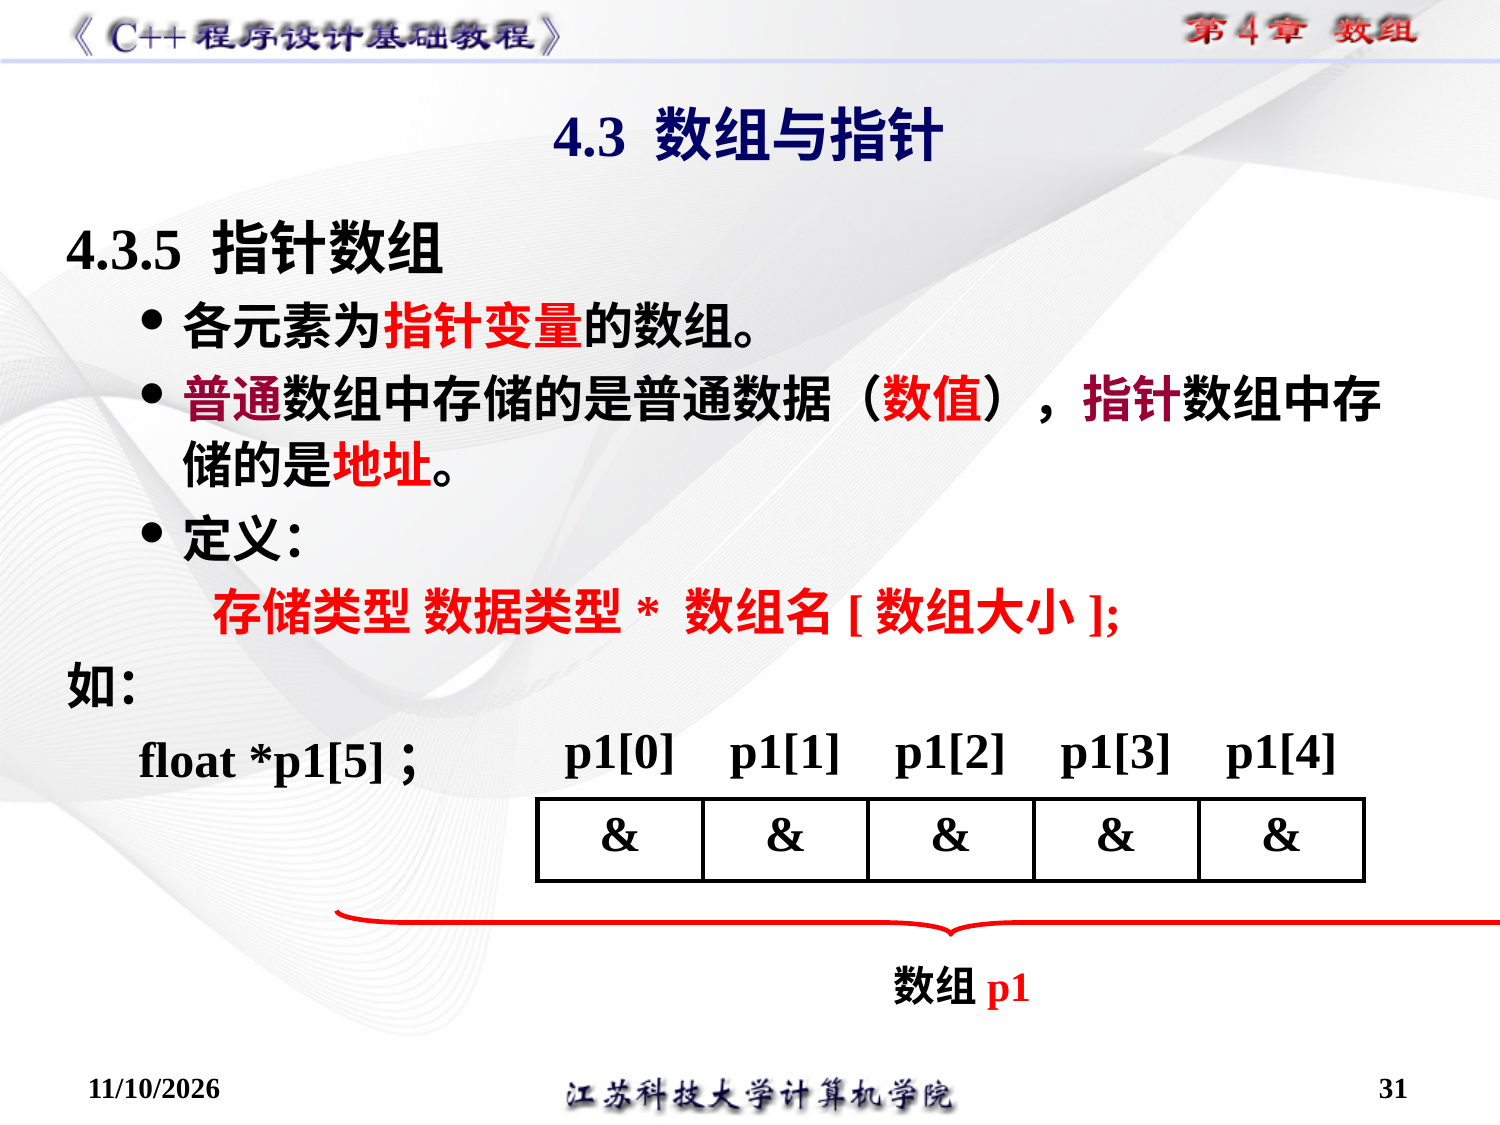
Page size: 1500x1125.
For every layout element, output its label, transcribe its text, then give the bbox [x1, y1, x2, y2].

table_header p1[3] [1034, 716, 1199, 797]
table_cell & [1036, 801, 1197, 879]
table_header p1[4] [1199, 716, 1364, 797]
list 4.3.5 指针数组 各元素为指针变量的数组。 普通数组中存储的是普通数据（数值），指针数组中存储的是地址。 定义： 存储类型 数据类型* 数组名[数组大小]; 如： float *p1[5]； [51, 196, 1448, 1036]
table_cell & [540, 801, 701, 879]
table_header p1[0] [538, 716, 703, 797]
table_cell & [705, 801, 866, 879]
picture [0, 0, 1500, 1125]
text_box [537, 904, 1365, 1018]
table_cell & [1201, 801, 1362, 879]
title 4.3 数组与指针 [74, 80, 1426, 185]
table_header p1[2] [868, 716, 1034, 797]
table_header p1[1] [703, 716, 868, 797]
table_cell & [870, 801, 1032, 879]
